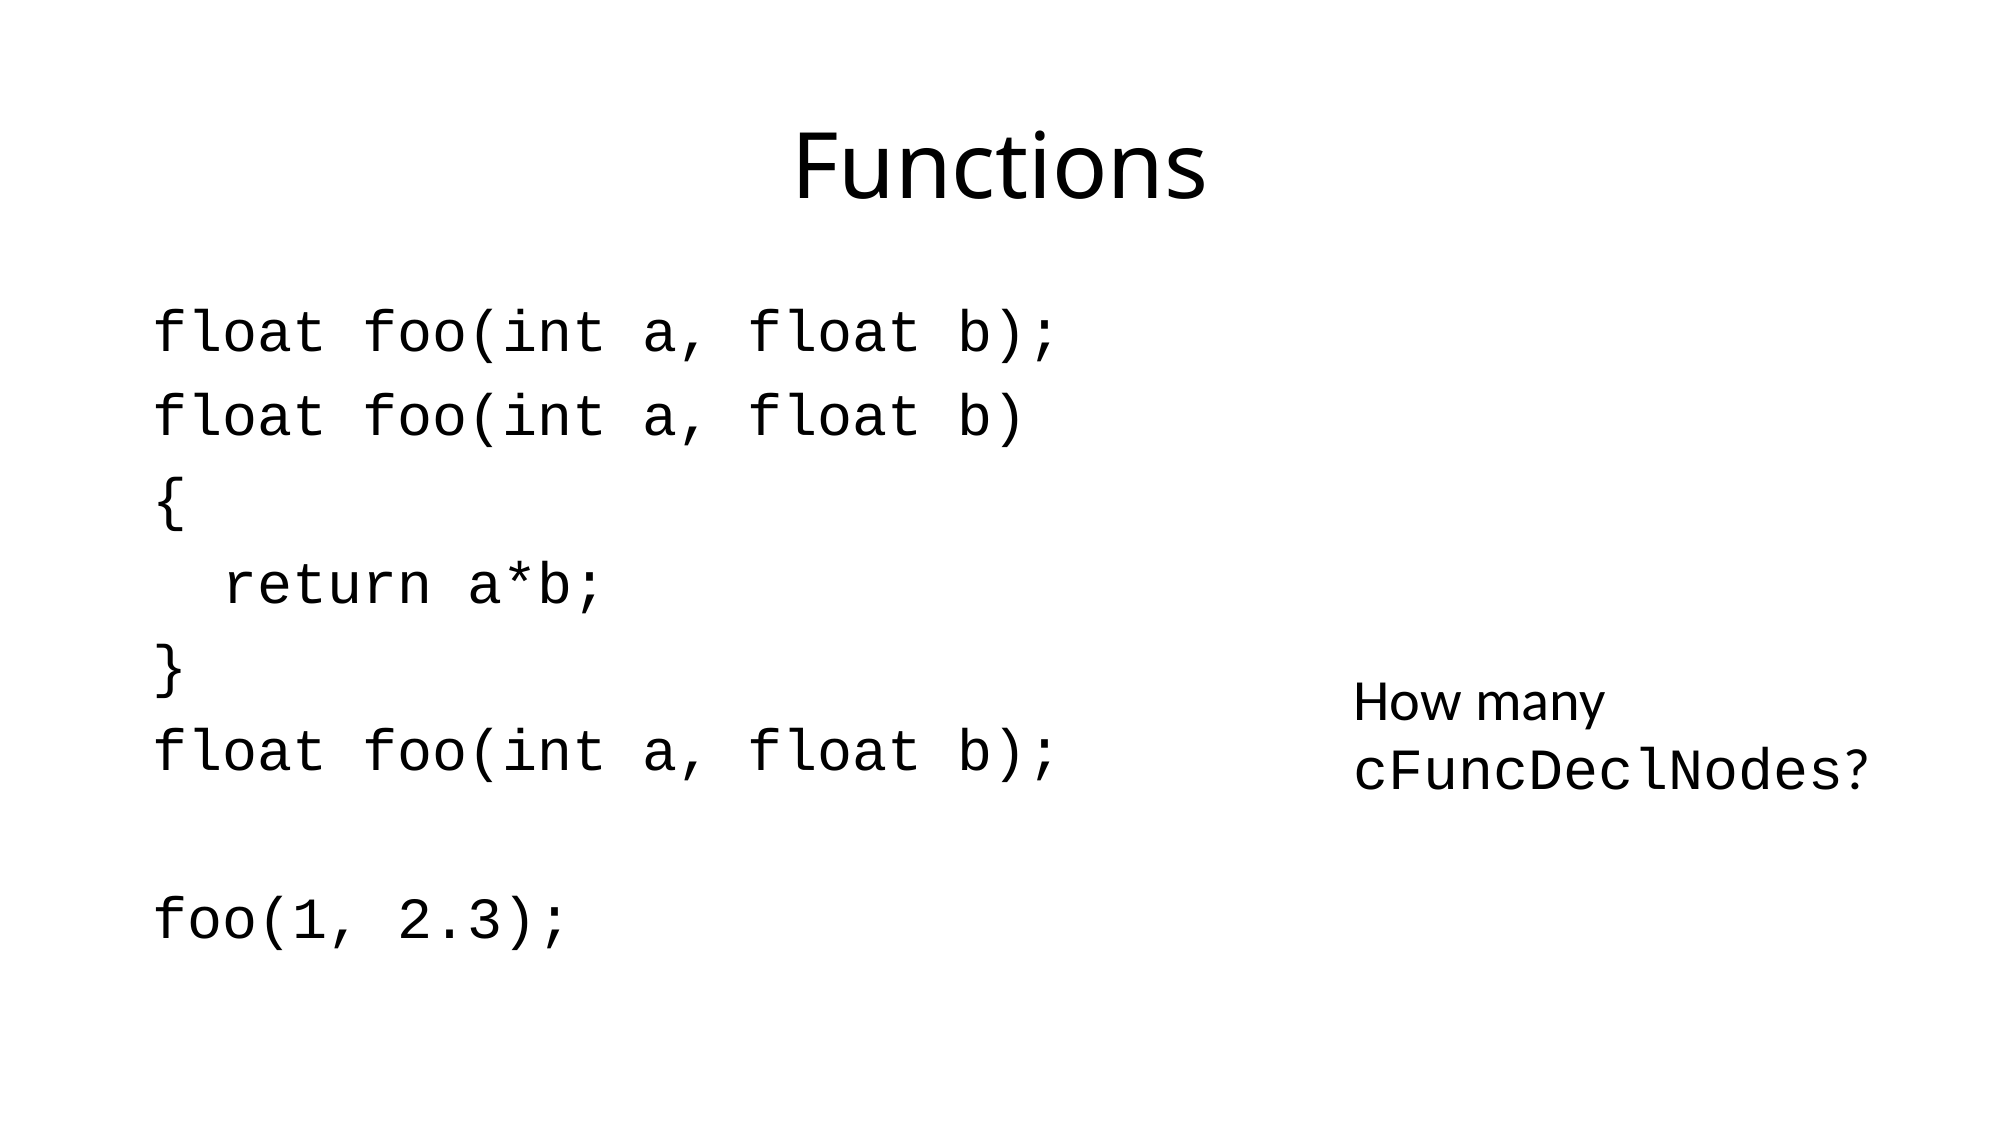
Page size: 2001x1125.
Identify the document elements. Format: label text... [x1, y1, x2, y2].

title Functions [137, 59, 1863, 278]
list float foo(int a, float b); float foo(int a, float b) { return a*b; } float foo(int a, float b); foo(1, 2.3); [137, 293, 1311, 1008]
text_box How many cFuncDeclNodes? [1338, 654, 1893, 809]
